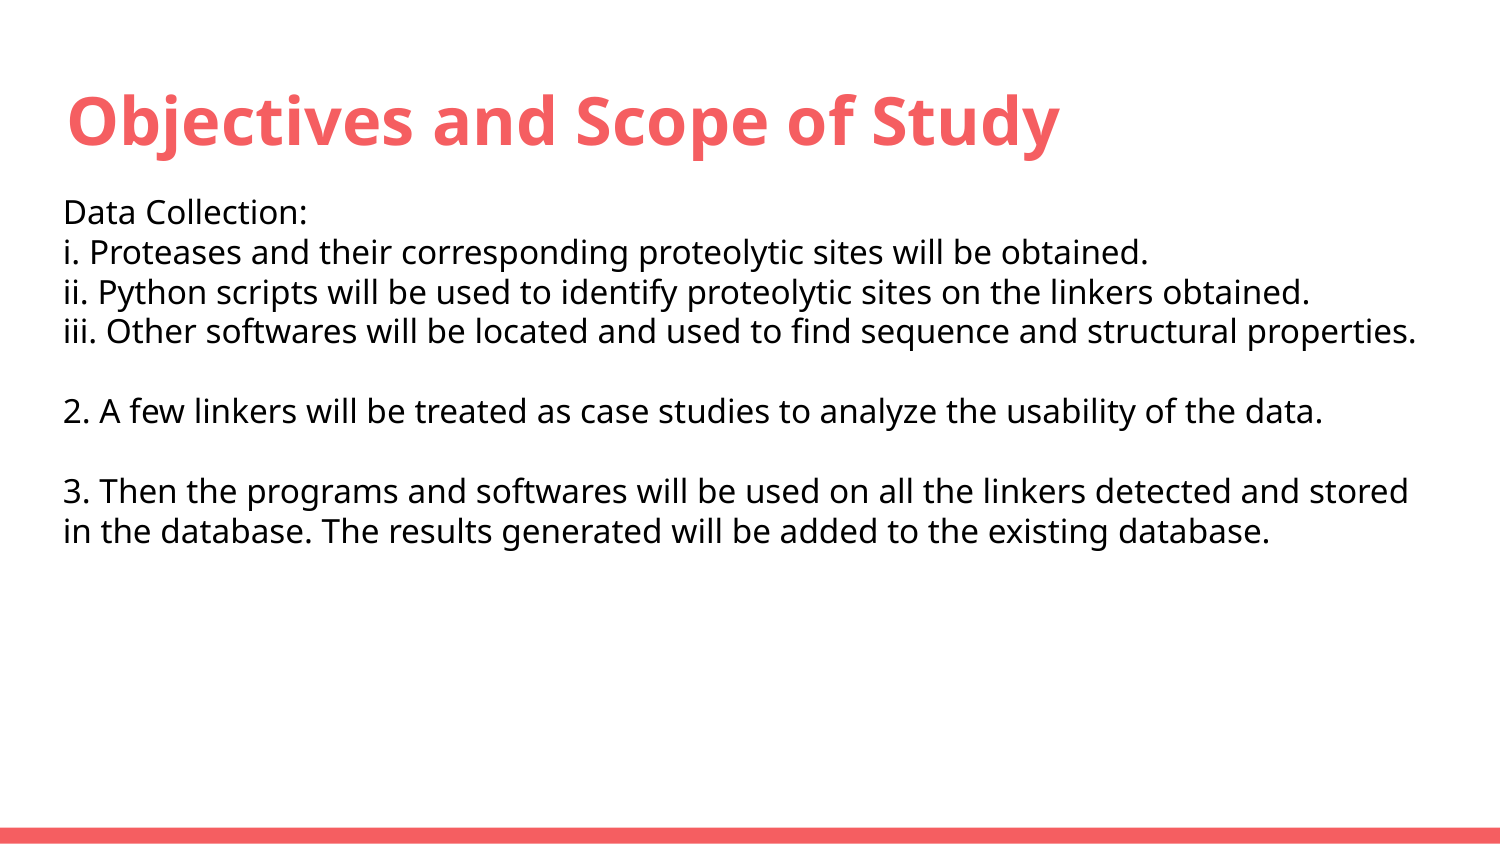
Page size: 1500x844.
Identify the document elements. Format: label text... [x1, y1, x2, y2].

title Objectives and Scope of Study [51, 64, 1449, 167]
text_box Data Collection: i. Proteases and their corresponding proteolytic sites will be obtained. ii. Python scripts will be used to identify proteolytic sites on the linkers obtained. iii. Other softwares will be located and used to find sequence and structural properties. 2. A few linkers will be treated as case studies to analyze the usability of the data. 3. Then the programs and softwares will be used on all the linkers detected and stored in the database. The results generated will be added to the existing database. [47, 175, 1446, 748]
